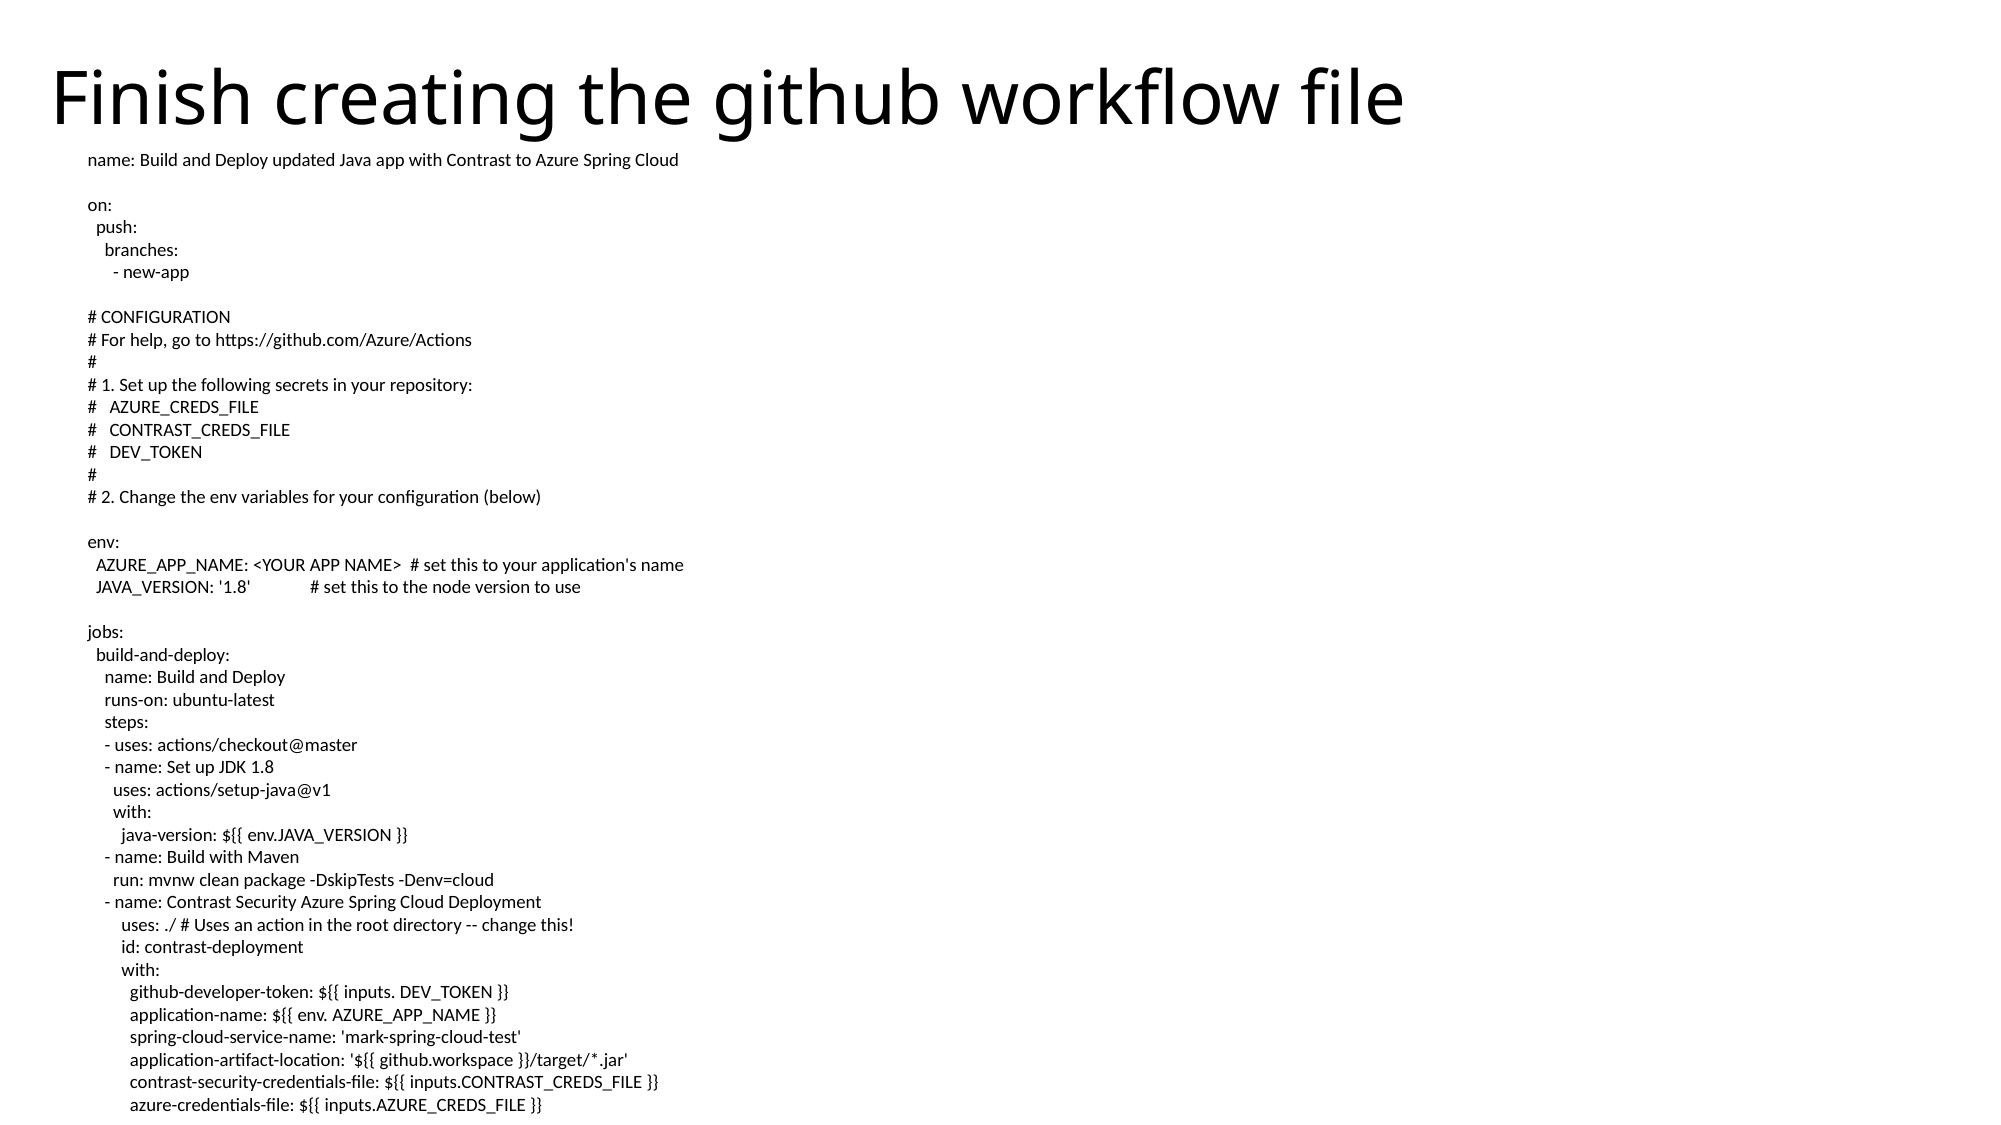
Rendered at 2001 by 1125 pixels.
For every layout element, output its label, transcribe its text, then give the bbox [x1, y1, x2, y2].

list name: Build and Deploy updated Java app with Contrast to Azure Spring Cloud on: push: branches: - new-app # CONFIGURATION # For help, go to https://github.com/Azure/Actions # # 1. Set up the following secrets in your repository: # AZURE_CREDS_FILE # CONTRAST_CREDS_FILE # DEV_TOKEN # # 2. Change the env variables for your configuration (below) env: AZURE_APP_NAME: <YOUR APP NAME> # set this to your application's name JAVA_VERSION: '1.8' # set this to the node version to use jobs: build-and-deploy: name: Build and Deploy runs-on: ubuntu-latest steps: - uses: actions/checkout@master - name: Set up JDK 1.8 uses: actions/setup-java@v1 with: java-version: ${{ env.JAVA_VERSION }} - name: Build with Maven run: mvnw clean package -DskipTests -Denv=cloud - name: Contrast Security Azure Spring Cloud Deployment uses: ./ # Uses an action in the root directory -- change this! id: contrast-deployment with: github-developer-token: ${{ inputs. DEV_TOKEN }} application-name: ${{ env. AZURE_APP_NAME }} spring-cloud-service-name: 'mark-spring-cloud-test' application-artifact-location: '${{ github.workspace }}/target/*.jar' contrast-security-credentials-file: ${{ inputs.CONTRAST_CREDS_FILE }} azure-credentials-file: ${{ inputs.AZURE_CREDS_FILE }} [50, 147, 1950, 1099]
title Finish creating the github workflow file [50, 59, 1950, 141]
